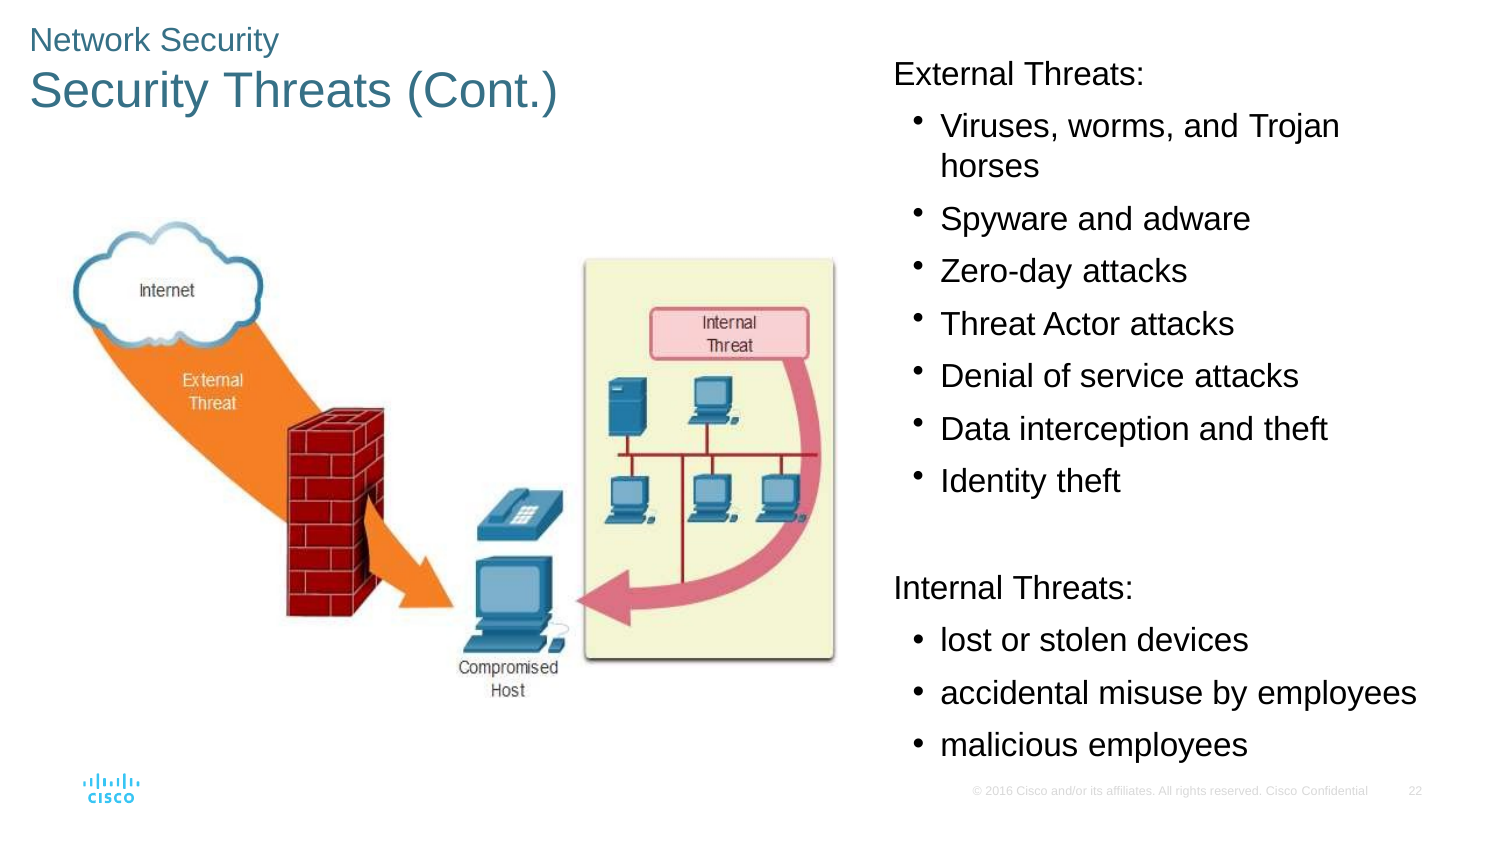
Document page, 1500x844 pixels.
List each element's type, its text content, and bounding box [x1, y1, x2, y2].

text_box Network Security [27, 16, 284, 55]
slide_number 22 [1402, 782, 1429, 844]
title Security Threats (Cont.) [27, 55, 562, 199]
text_box [56, 217, 839, 698]
footer © 2016 Cisco and/or its affiliates. All rights reserved. Cisco Confidential [970, 782, 1381, 844]
text_box External Threats: Viruses, worms, and Trojan horses Spyware and adware Zero-day attacks Threat Actor attacks Denial of service attacks Data interception and theft Identity theft Internal Threats: lost or stolen devices accidental misuse by employees malicious employees [891, 37, 1422, 764]
